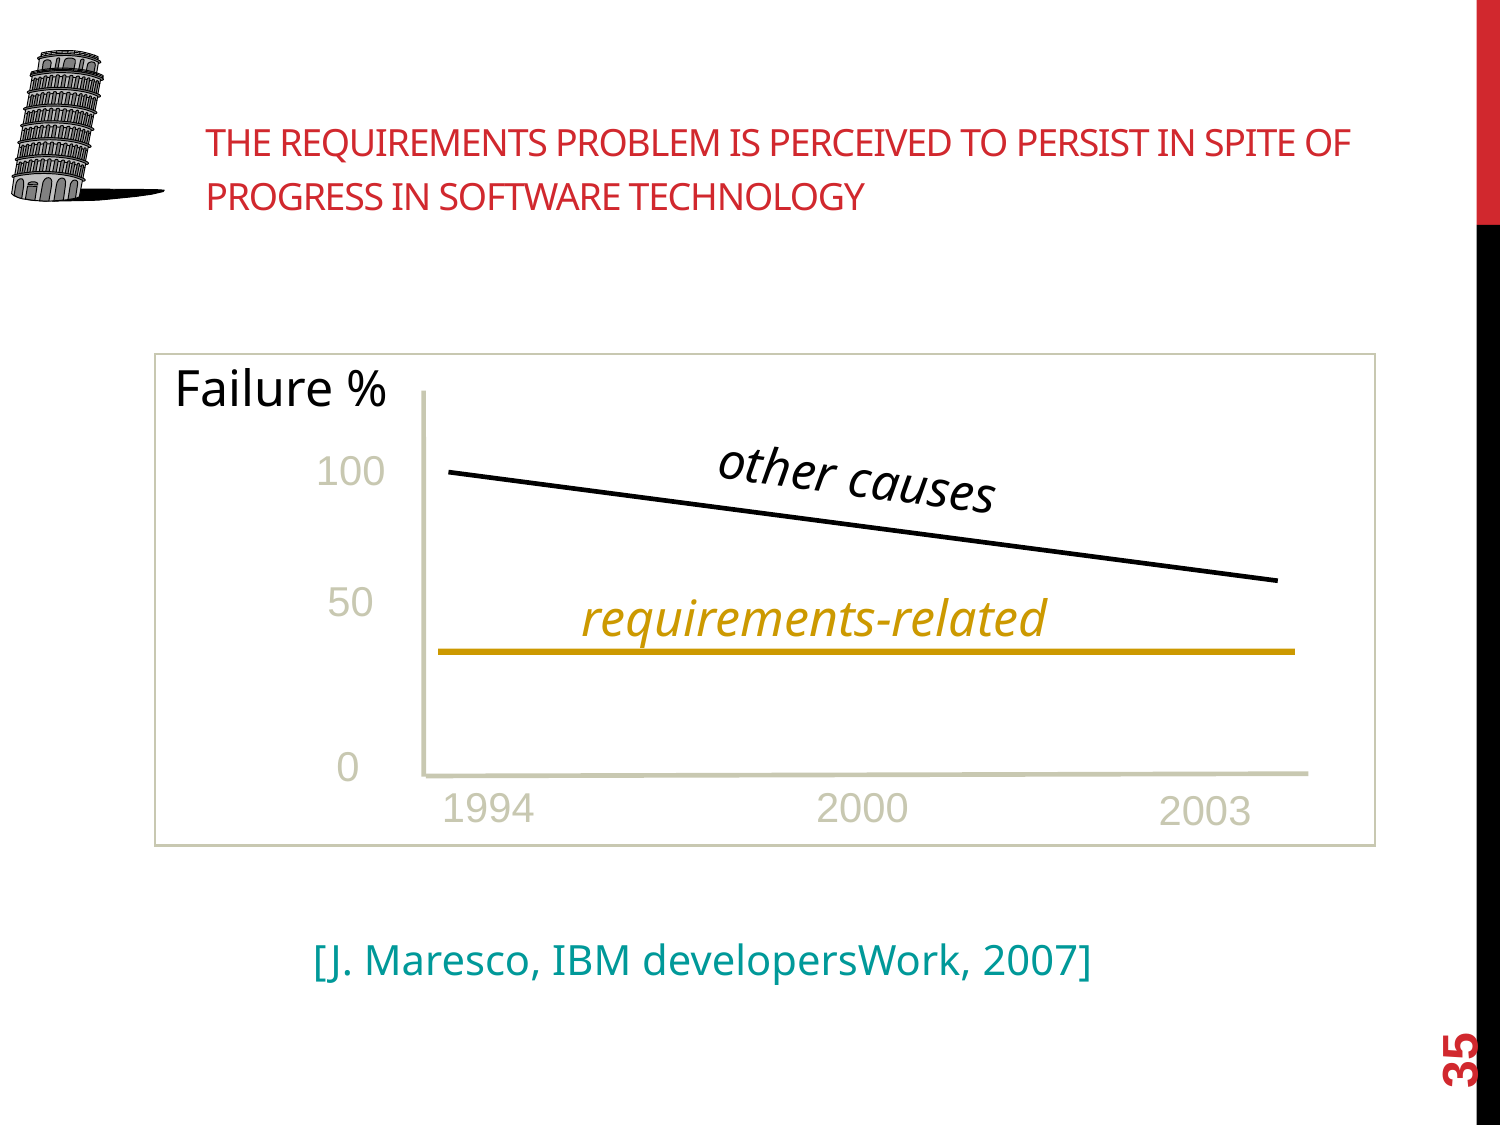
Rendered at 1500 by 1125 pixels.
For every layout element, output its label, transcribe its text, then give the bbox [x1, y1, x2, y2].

slide_number 35 [1427, 887, 1488, 1104]
title The requirements problem is perceived to persist in spite of progress in software technology [190, 99, 1413, 225]
text_box [J. Maresco, IBM developersWork, 2007] [77, 900, 1427, 1013]
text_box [154, 348, 1376, 847]
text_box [9, 49, 166, 203]
